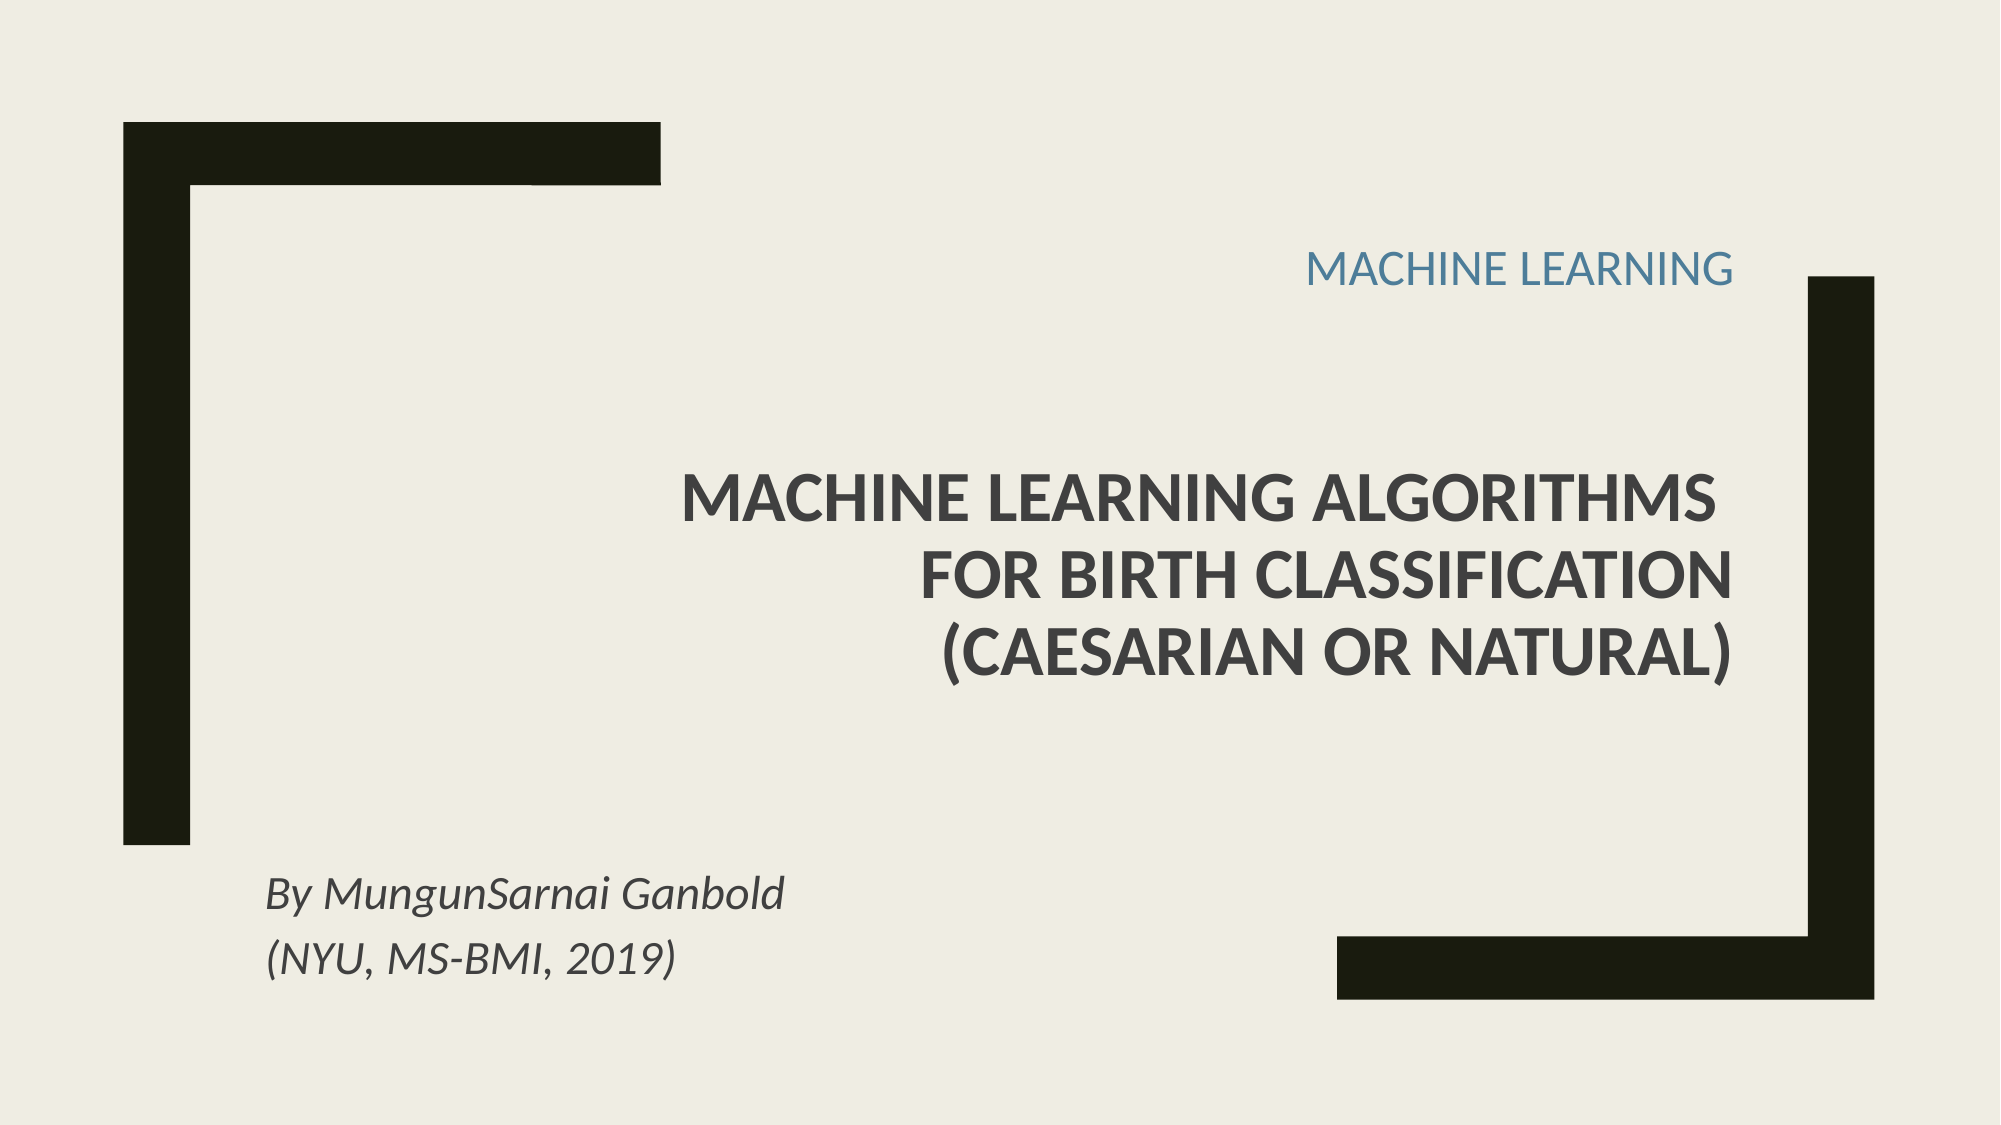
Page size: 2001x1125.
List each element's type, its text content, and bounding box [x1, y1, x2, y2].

title Machine Learning Machine Learning Algorithms for BIRTH classification (Caesarian or natural) [0, 152, 1750, 820]
subtitle By MungunSarnai Ganbold (NYU, MS-BMI, 2019) [249, 847, 880, 1019]
